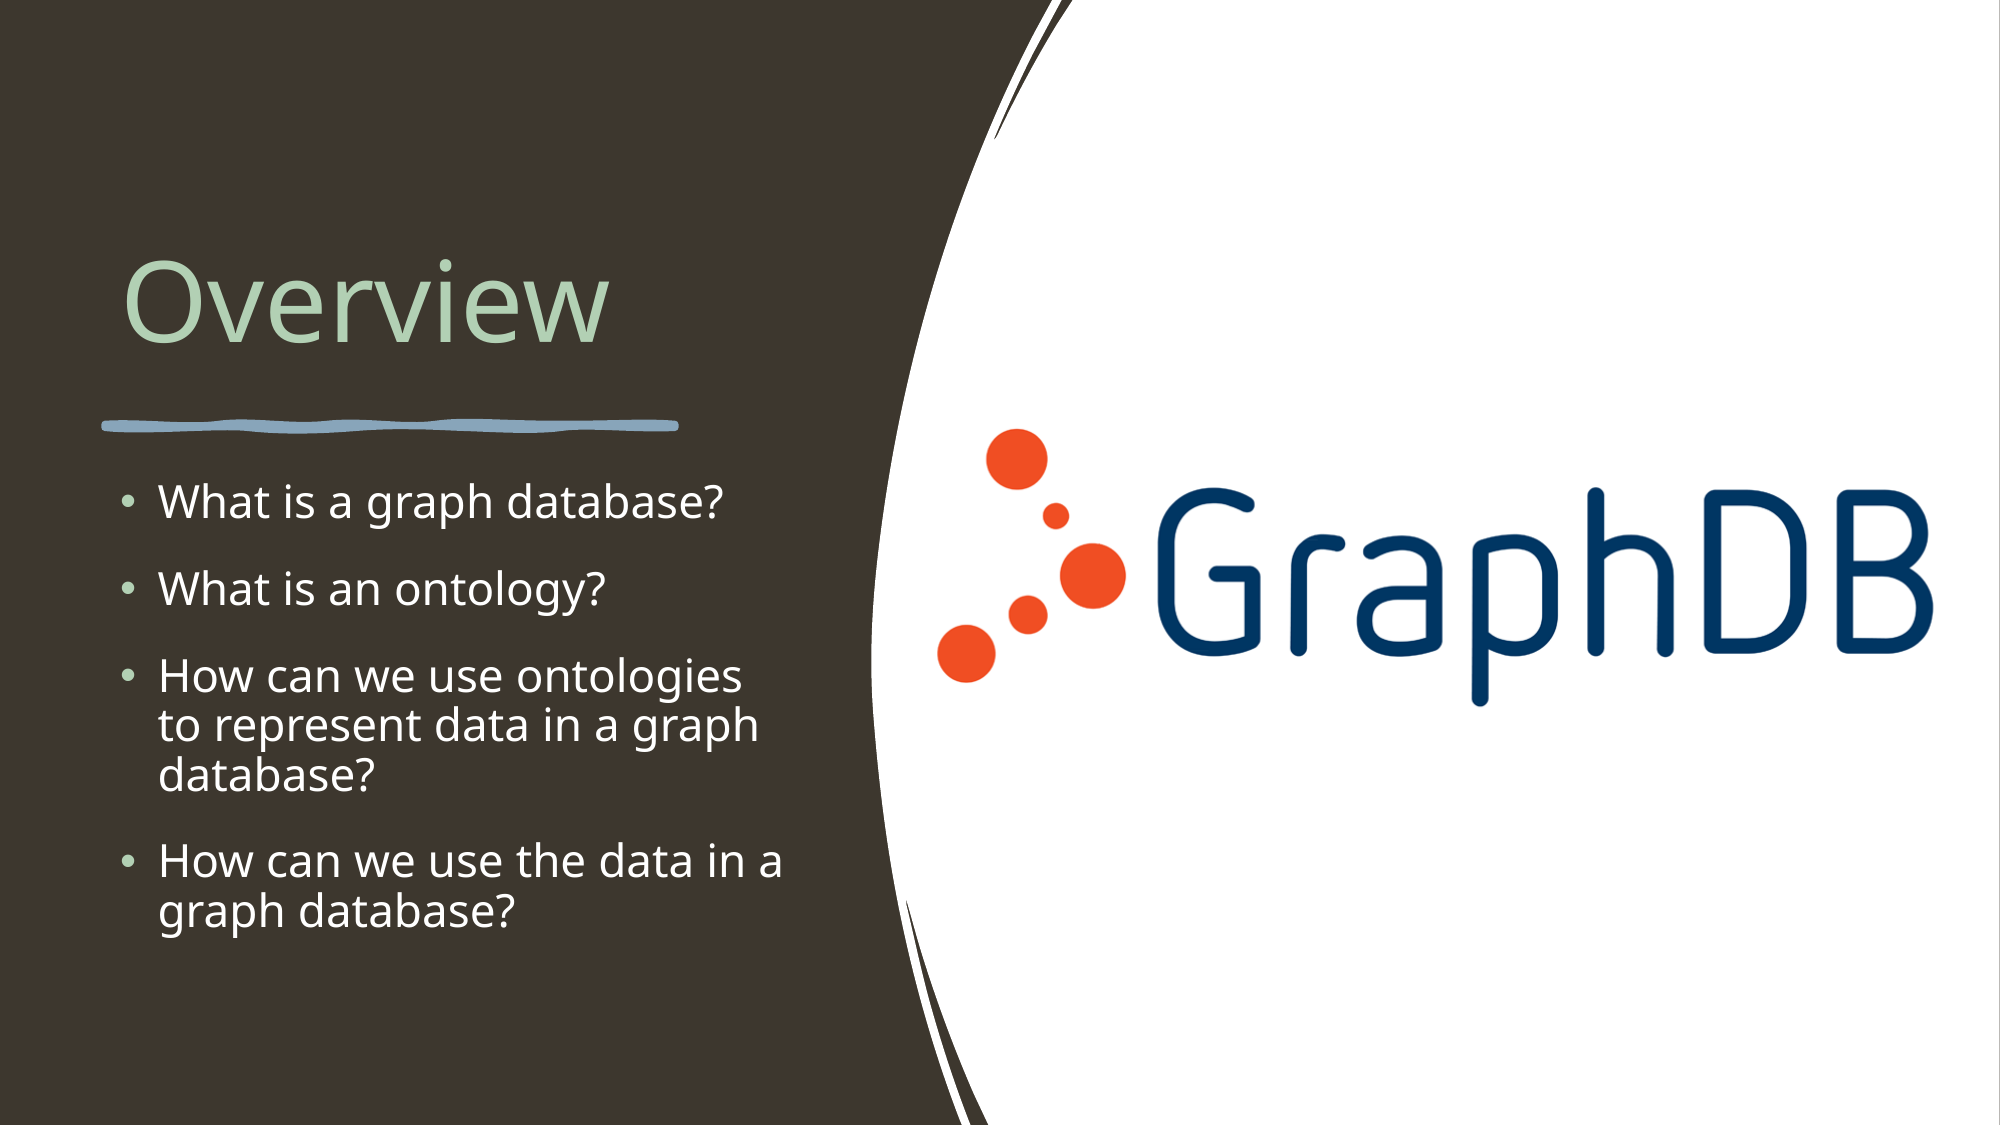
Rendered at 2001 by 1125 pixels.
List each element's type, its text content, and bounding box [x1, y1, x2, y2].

picture [871, 0, 2000, 1125]
title Overview [105, 53, 822, 375]
list What is a graph database? What is an ontology? How can we use ontologies to represent data in a graph database? How can we use the data in a graph database? [105, 471, 802, 1016]
text_box [0, 0, 871, 1125]
text_box [103, 421, 676, 431]
